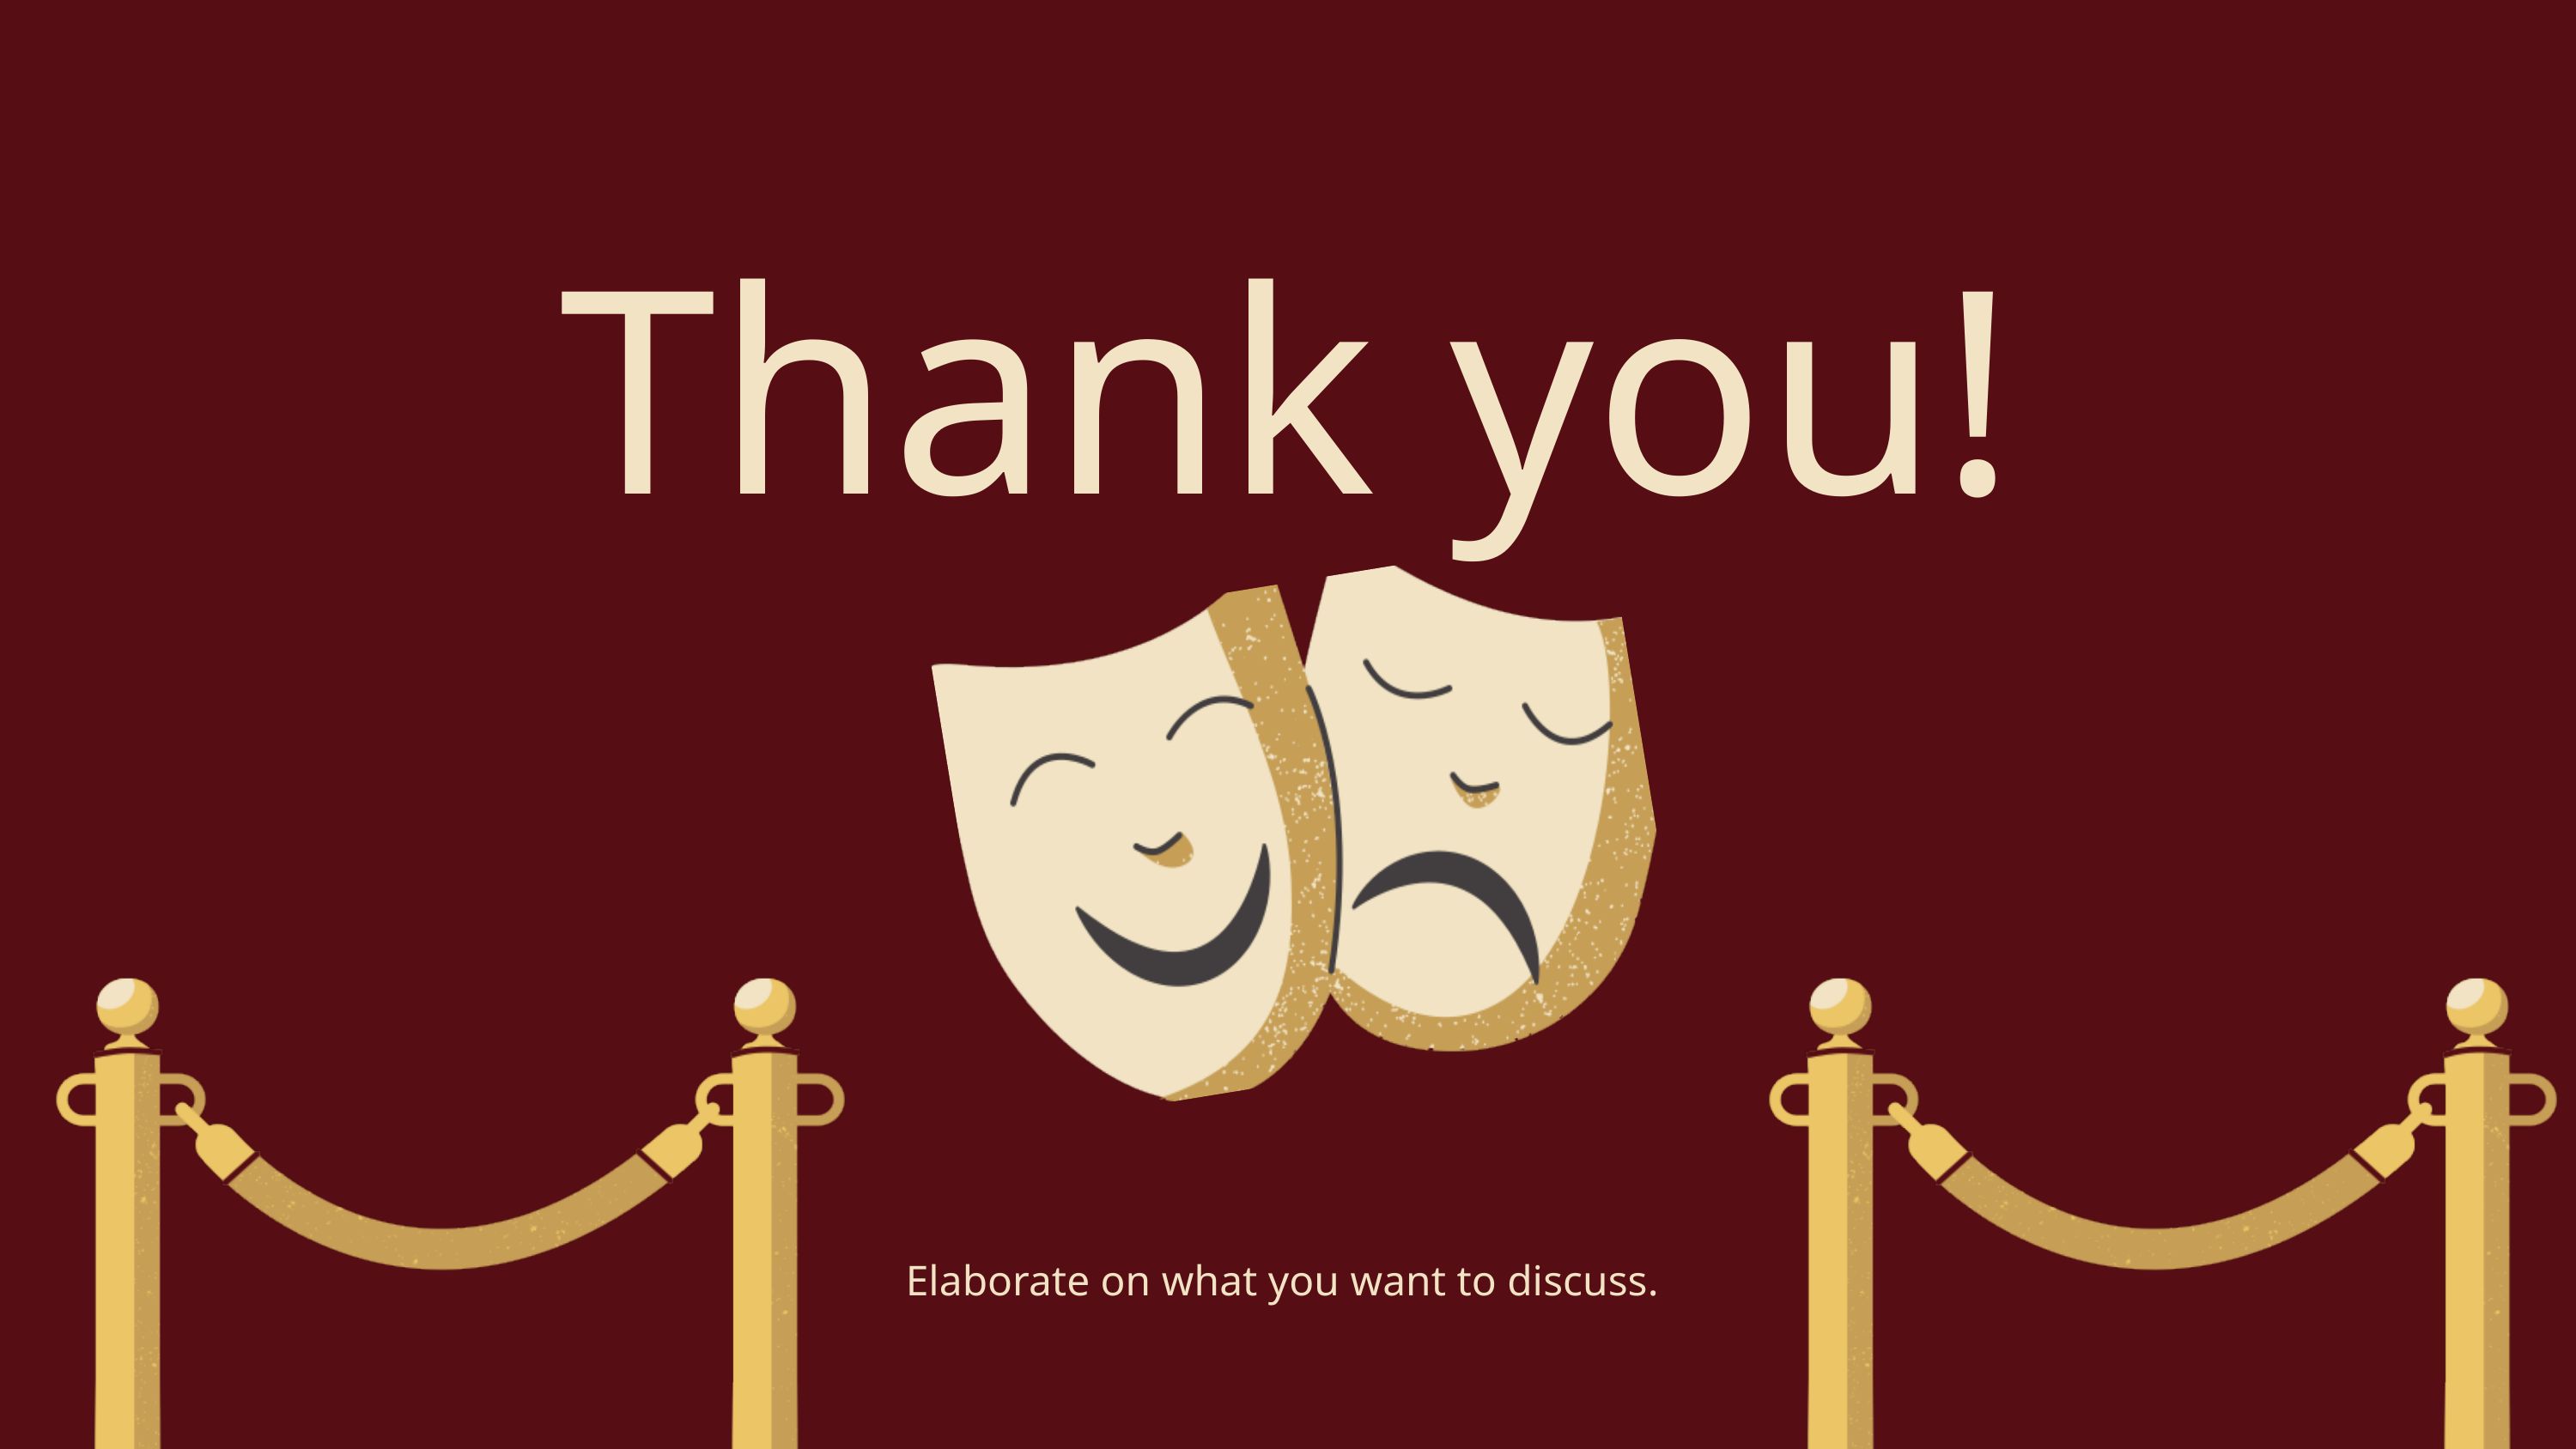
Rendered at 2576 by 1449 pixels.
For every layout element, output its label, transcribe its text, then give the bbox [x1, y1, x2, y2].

text_box [1763, 977, 2564, 1449]
text_box [927, 551, 1687, 1129]
text_box [50, 977, 852, 1449]
text_box Elaborate on what you want to discuss. [812, 1234, 1764, 1305]
text_box Thank you! [264, 143, 2312, 551]
